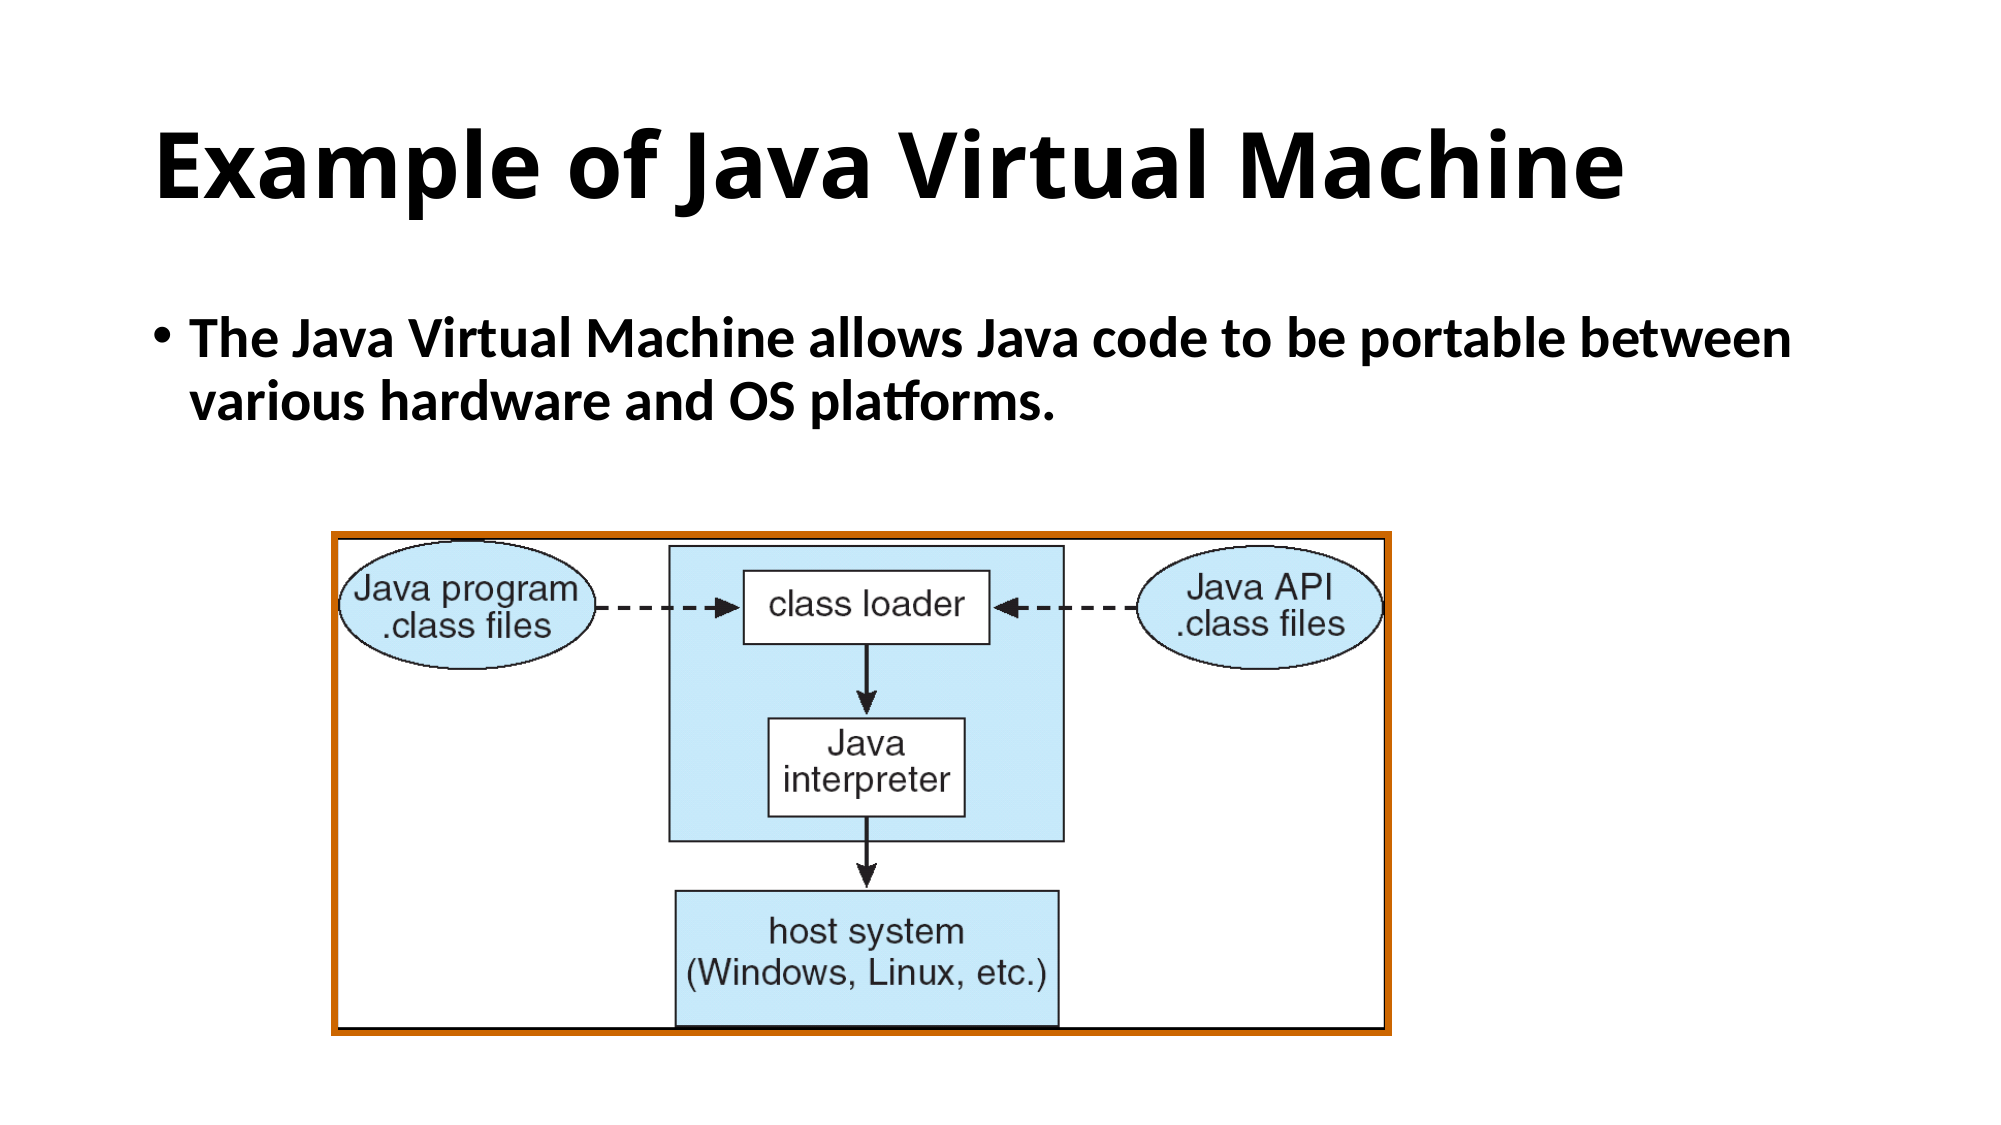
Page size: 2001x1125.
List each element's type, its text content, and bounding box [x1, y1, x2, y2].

picture [337, 537, 1386, 1030]
title Example of Java Virtual Machine [137, 59, 1863, 278]
list The Java Virtual Machine allows Java code to be portable between various hardware and OS platforms. [137, 299, 1863, 1014]
